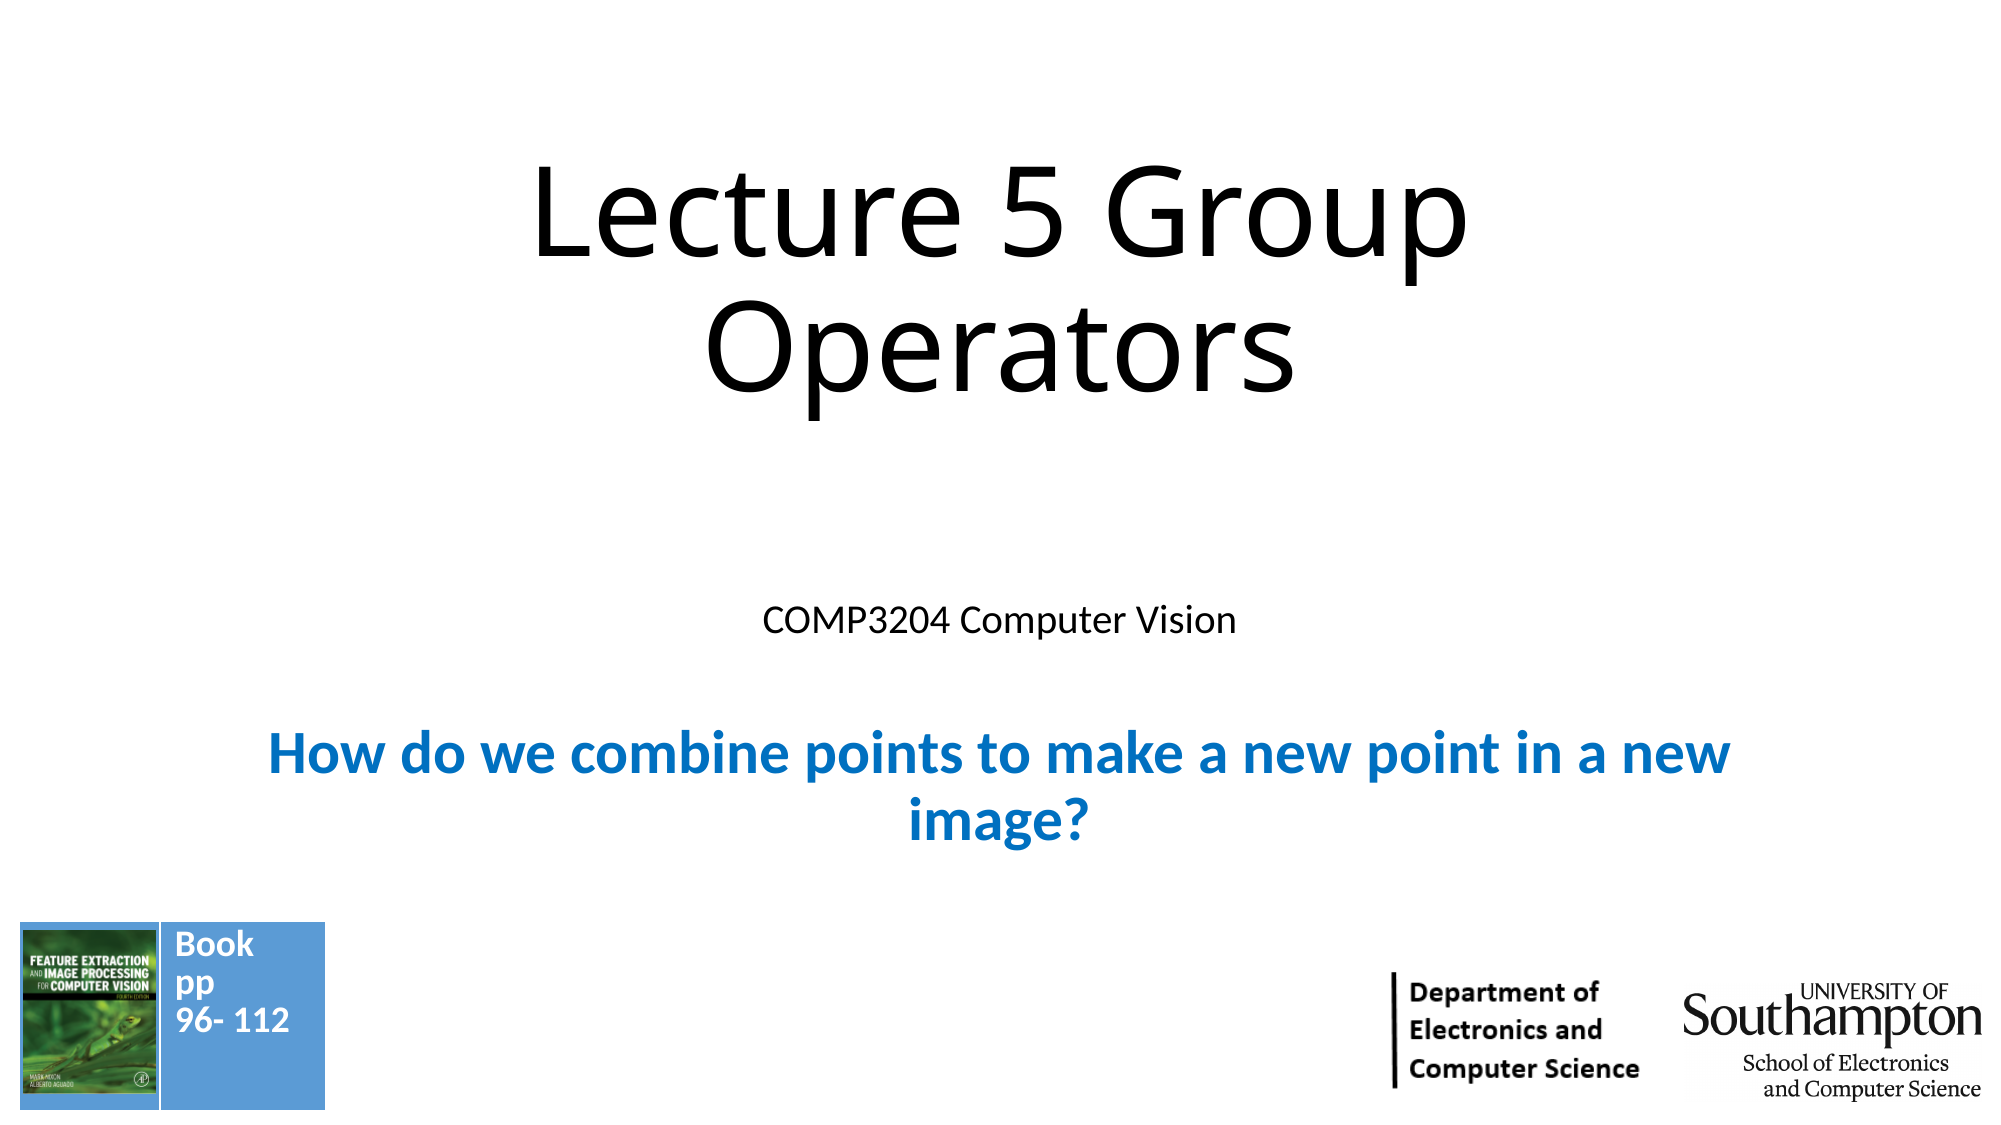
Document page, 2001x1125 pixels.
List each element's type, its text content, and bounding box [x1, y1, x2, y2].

table_header Book pp 96- 112 [161, 922, 325, 1110]
subtitle COMP3204 Computer Vision How do we combine points to make a new point in a new image? [249, 590, 1750, 863]
table_header [20, 922, 159, 1110]
picture [23, 930, 156, 1094]
picture [1374, 957, 1656, 1112]
picture [1684, 983, 1982, 1102]
title Lecture 5 Group Operators [249, 184, 1750, 576]
